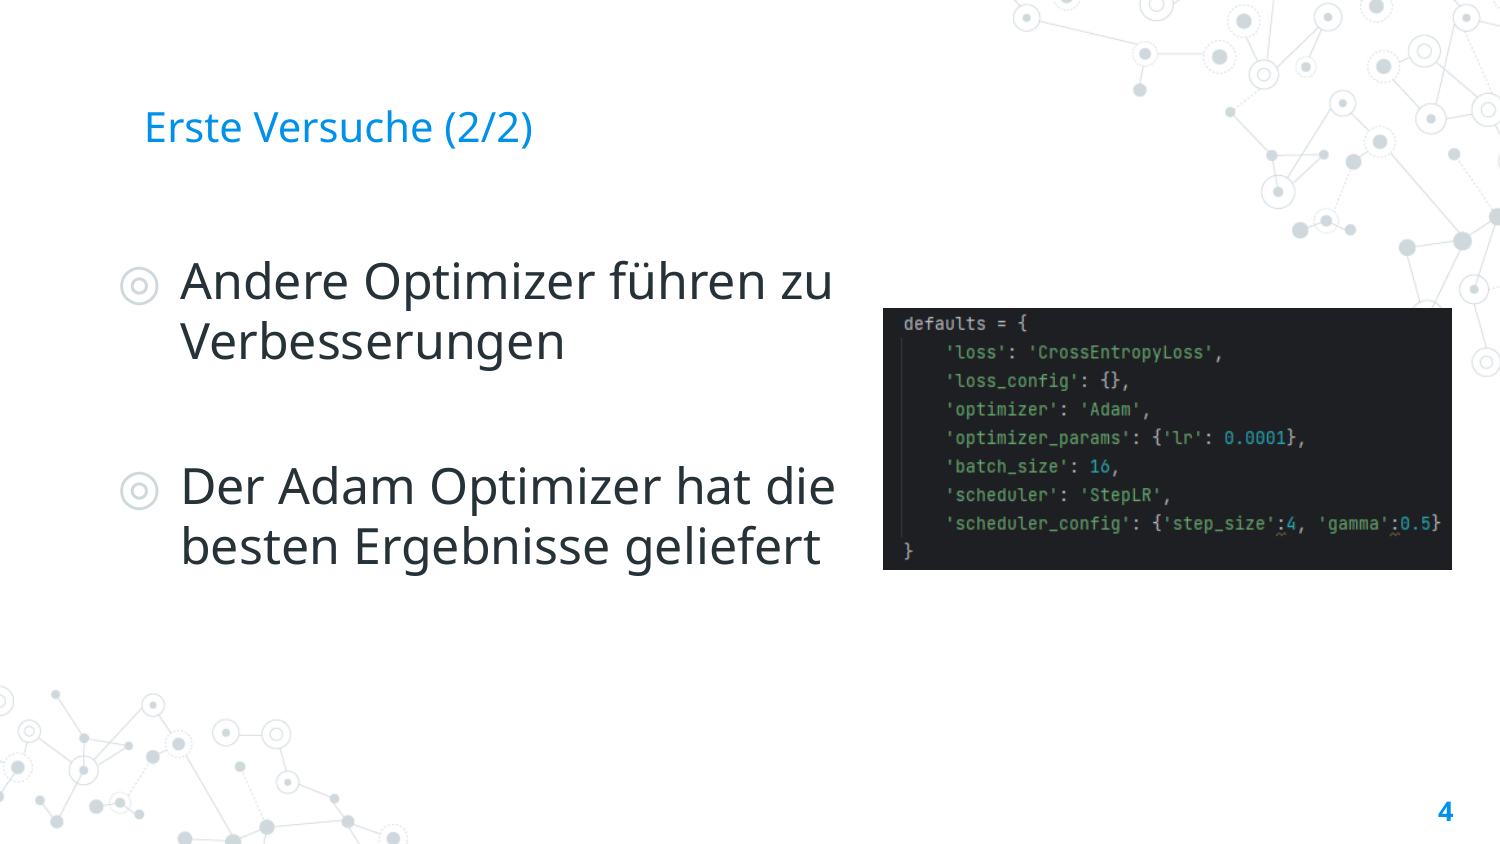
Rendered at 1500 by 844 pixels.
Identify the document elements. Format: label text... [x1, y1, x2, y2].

title Erste Versuche (2/2) [128, 50, 1372, 166]
picture [0, 0, 1500, 844]
slide_number 4 [1378, 779, 1469, 844]
list Andere Optimizer führen zu Verbesserungen Der Adam Optimizer hat die besten Ergebnisse geliefert [90, 234, 900, 689]
